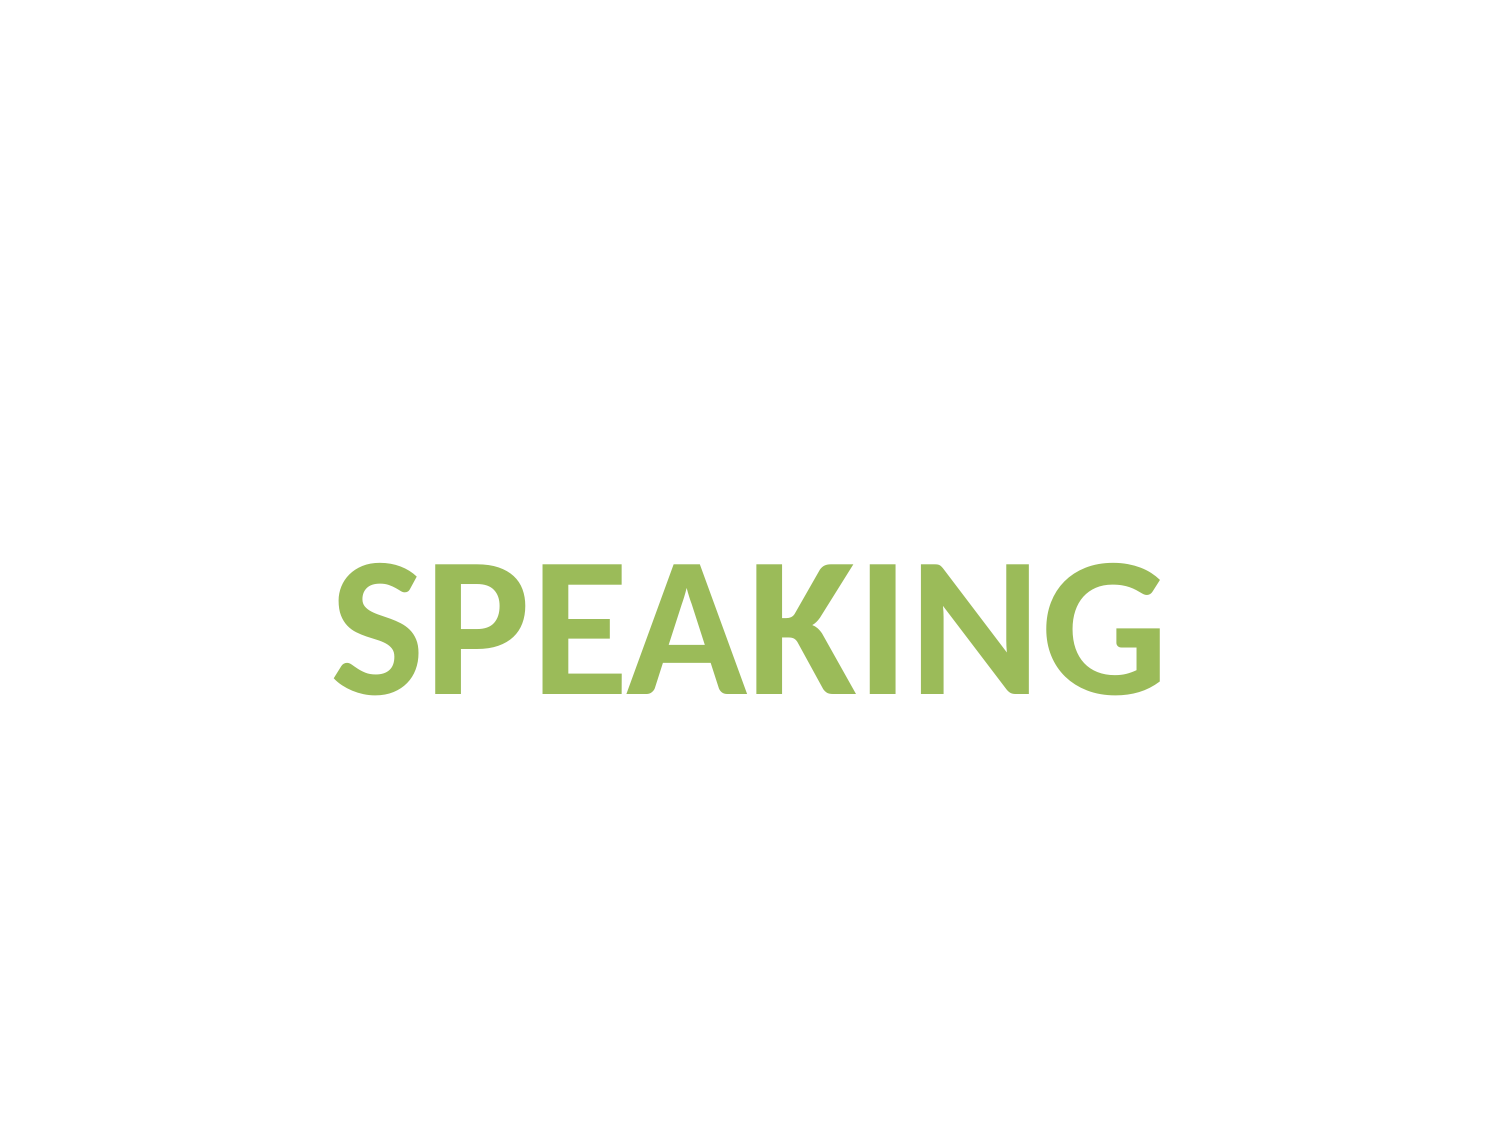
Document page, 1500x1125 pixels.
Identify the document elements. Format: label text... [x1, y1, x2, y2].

text_box SPEAKING [315, 486, 1185, 742]
